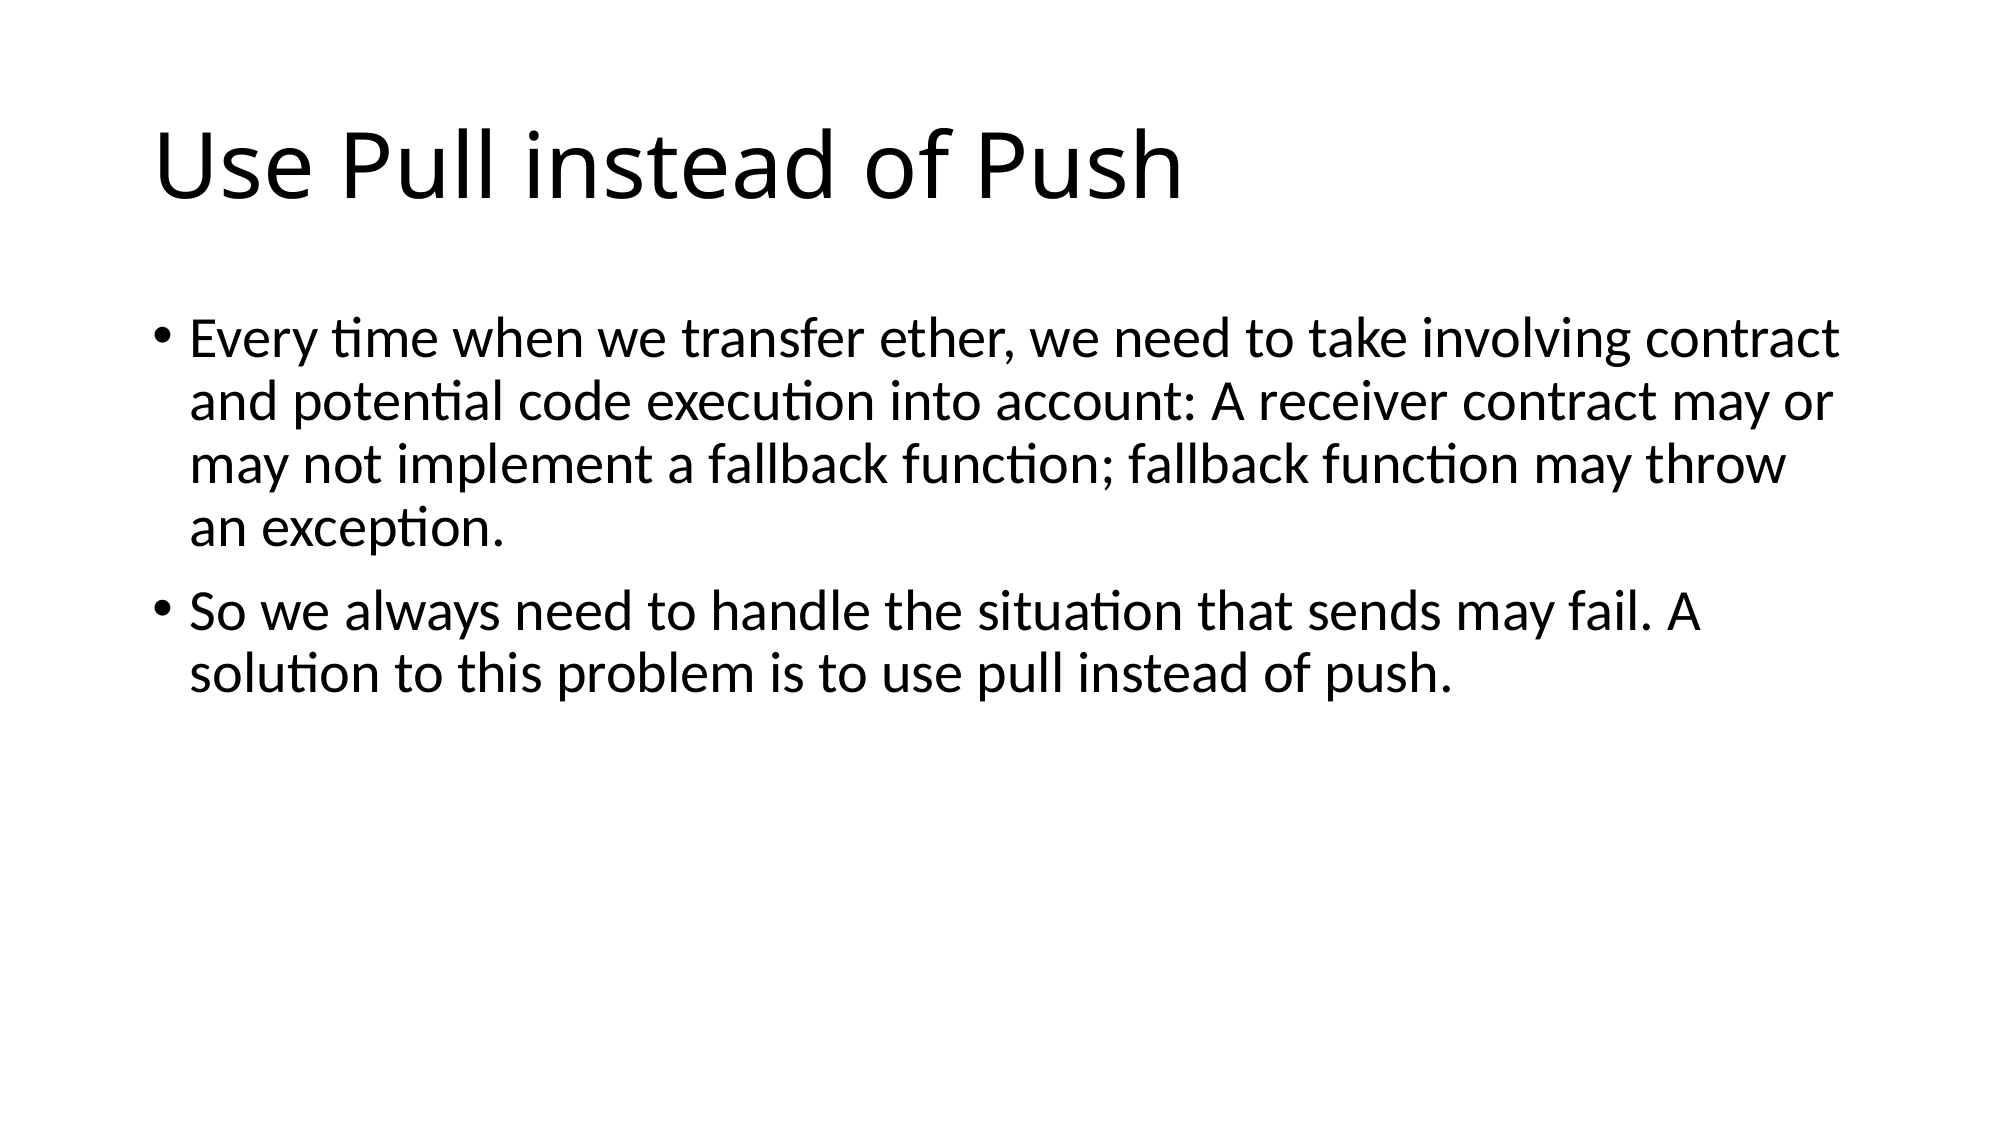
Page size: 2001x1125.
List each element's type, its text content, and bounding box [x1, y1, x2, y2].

list Every time when we transfer ether, we need to take involving contract and potential code execution into account: A receiver contract may or may not implement a fallback function; fallback function may throw an exception. So we always need to handle the situation that sends may fail. A solution to this problem is to use pull instead of push. [137, 299, 1863, 1014]
title Use Pull instead of Push [137, 59, 1863, 278]
